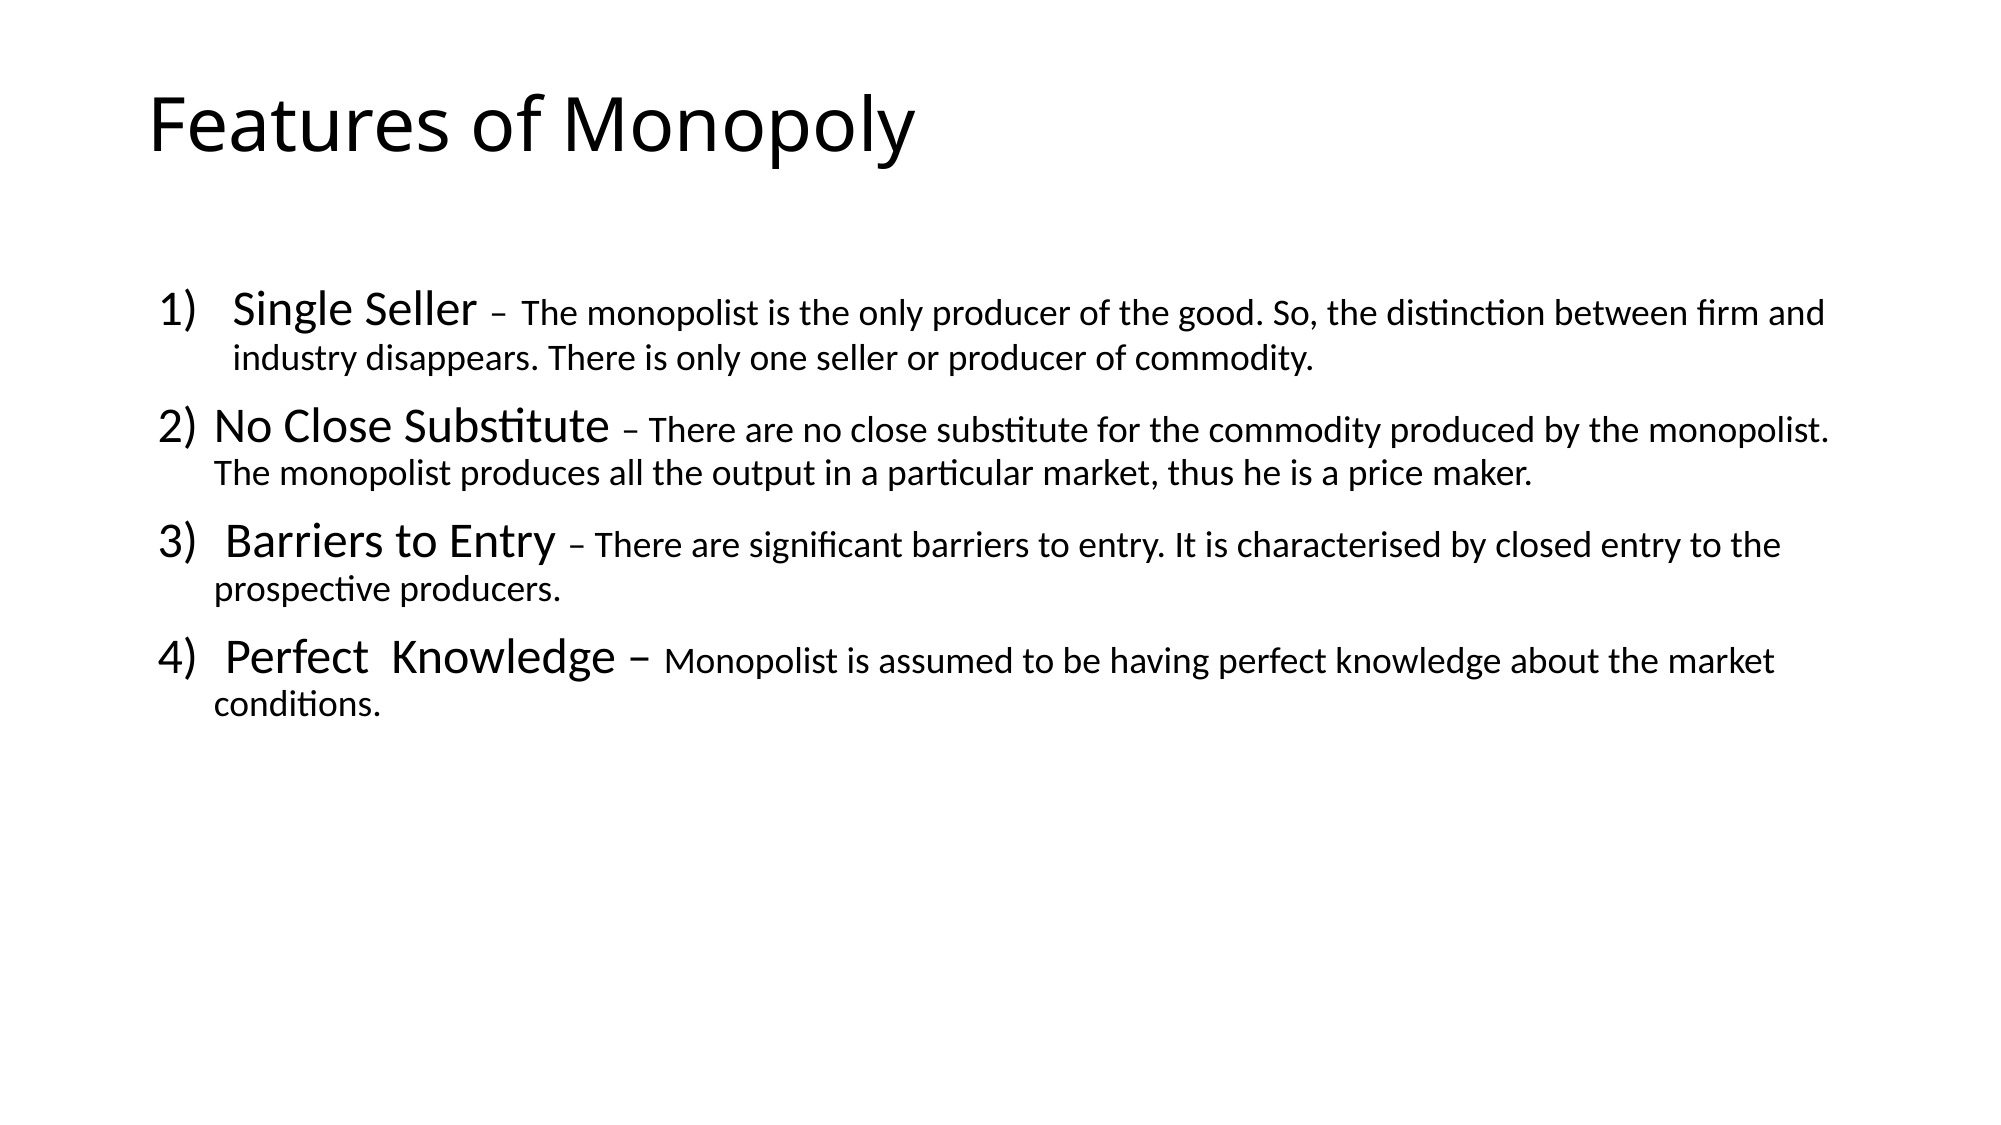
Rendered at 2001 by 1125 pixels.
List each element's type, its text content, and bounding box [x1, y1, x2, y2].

list Single Seller – The monopolist is the only producer of the good. So, the distinction between firm and industry disappears. There is only one seller or producer of commodity. No Close Substitute – There are no close substitute for the commodity produced by the monopolist. The monopolist produces all the output in a particular market, thus he is a price maker. Barriers to Entry – There are significant barriers to entry. It is characterised by closed entry to the prospective producers. Perfect Knowledge – Monopolist is assumed to be having perfect knowledge about the market conditions. [142, 183, 1863, 1014]
title Features of Monopoly [132, 59, 1863, 195]
